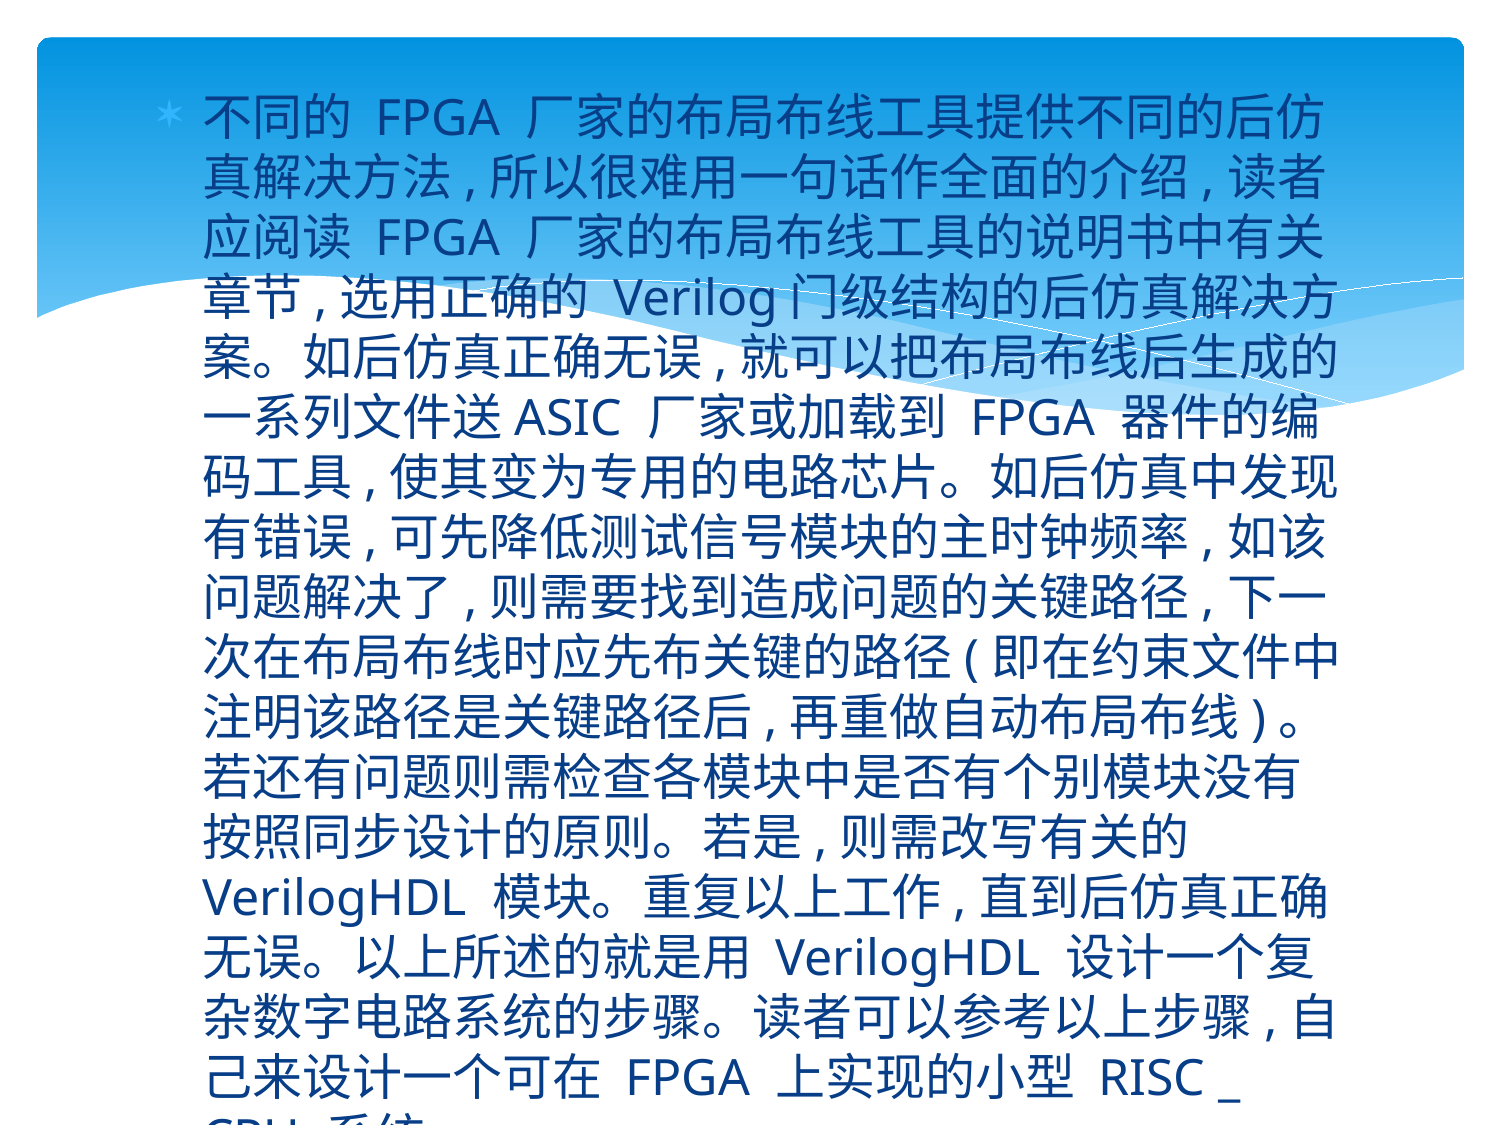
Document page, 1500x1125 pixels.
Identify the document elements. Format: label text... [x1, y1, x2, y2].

list 不同的 FPGA 厂家的布局布线工具提供不同的后仿真解决方法,所以很难用一句话作全面的介绍,读者应阅读 FPGA 厂家的布局布线工具的说明书中有关章节,选用正确的 Verilog门级结构的后仿真解决方案。如后仿真正确无误,就可以把布局布线后生成的一系列文件送ASIC 厂家或加载到 FPGA 器件的编码工具,使其变为专用的电路芯片。如后仿真中发现有错误,可先降低测试信号模块的主时钟频率,如该问题解决了,则需要找到造成问题的关键路径,下一次在布局布线时应先布关键的路径(即在约束文件中注明该路径是关键路径后,再重做自动布局布线)。若还有问题则需检查各模块中是否有个别模块没有按照同步设计的原则。若是,则需改写有关的 VerilogHDL 模块。重复以上工作,直到后仿真正确无误。以上所述的就是用 VerilogHDL 设计一个复杂数字电路系统的步骤。读者可以参考以上步骤,自己来设计一个可在 FPGA 上实现的小型 RISC _ CPU 系统。 [142, 261, 1358, 645]
title [75, 55, 1425, 261]
